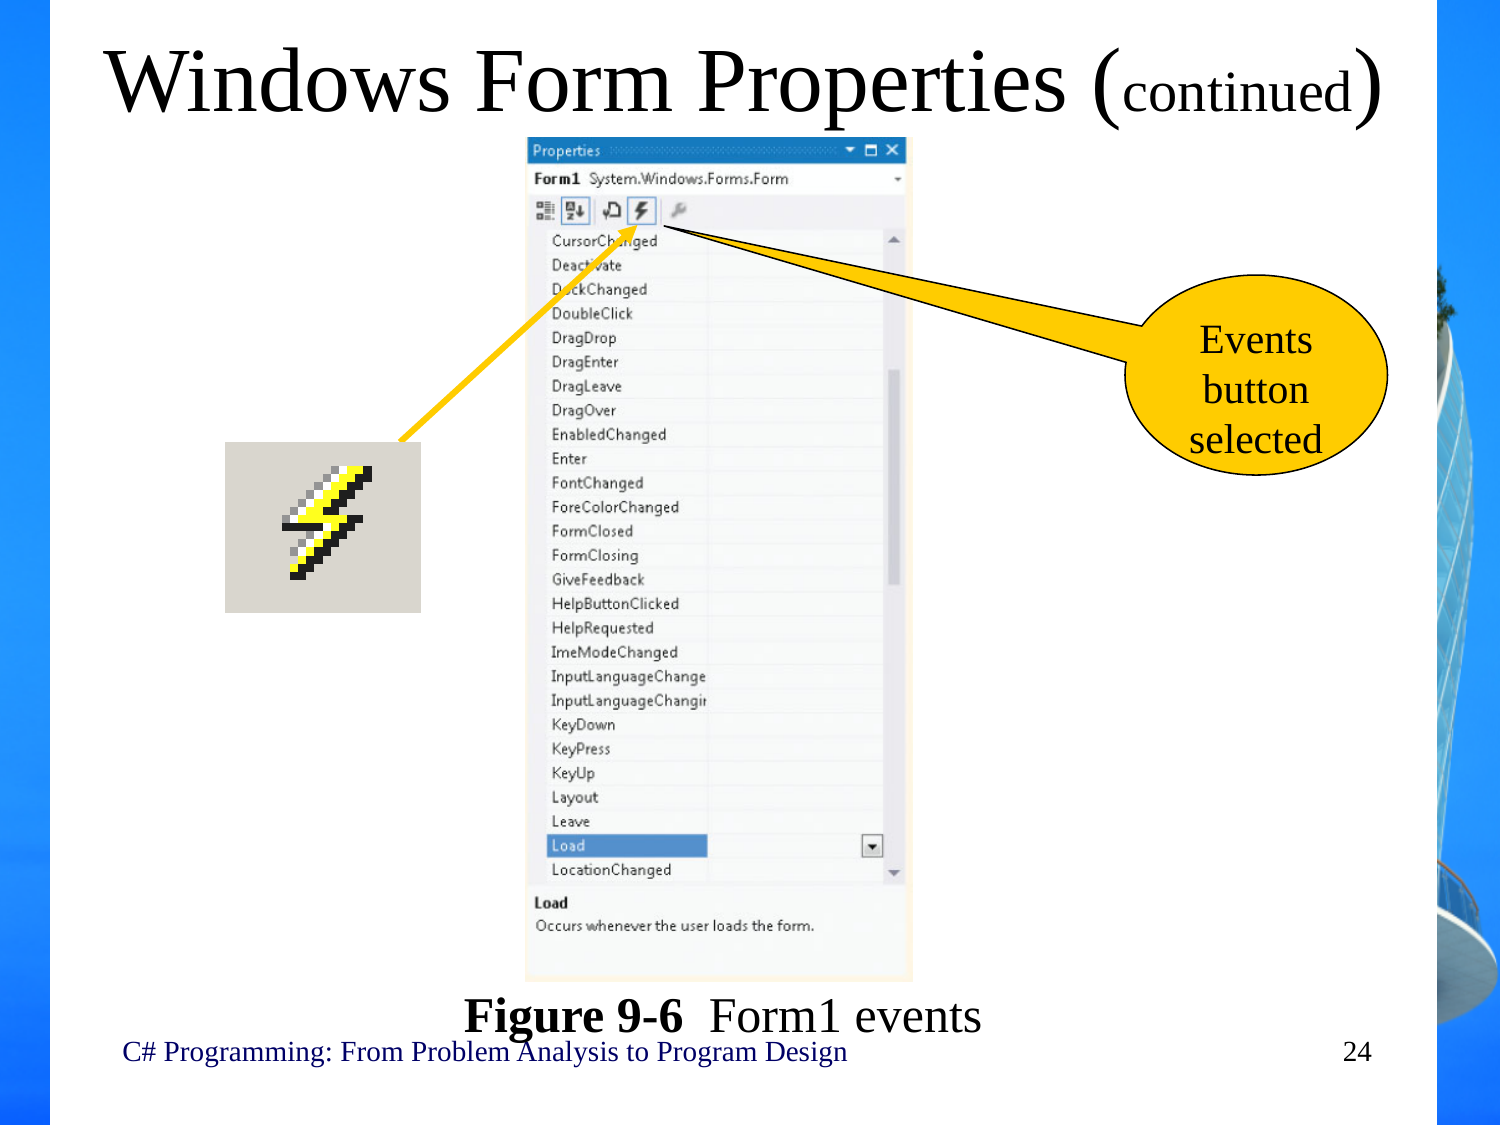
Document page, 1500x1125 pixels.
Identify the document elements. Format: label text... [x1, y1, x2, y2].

slide_number 24 [1074, 1024, 1388, 1101]
text_box Events button selected [916, 275, 1388, 476]
title Windows Form Properties (continued) [75, 0, 1413, 150]
picture [0, 0, 50, 1125]
text_box Figure 9-6 Form1 events [448, 974, 998, 1050]
picture [1437, 0, 1500, 1125]
footer C# Programming: From Problem Analysis to Program Design [99, 1024, 988, 1101]
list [224, 441, 421, 613]
picture [524, 137, 913, 983]
